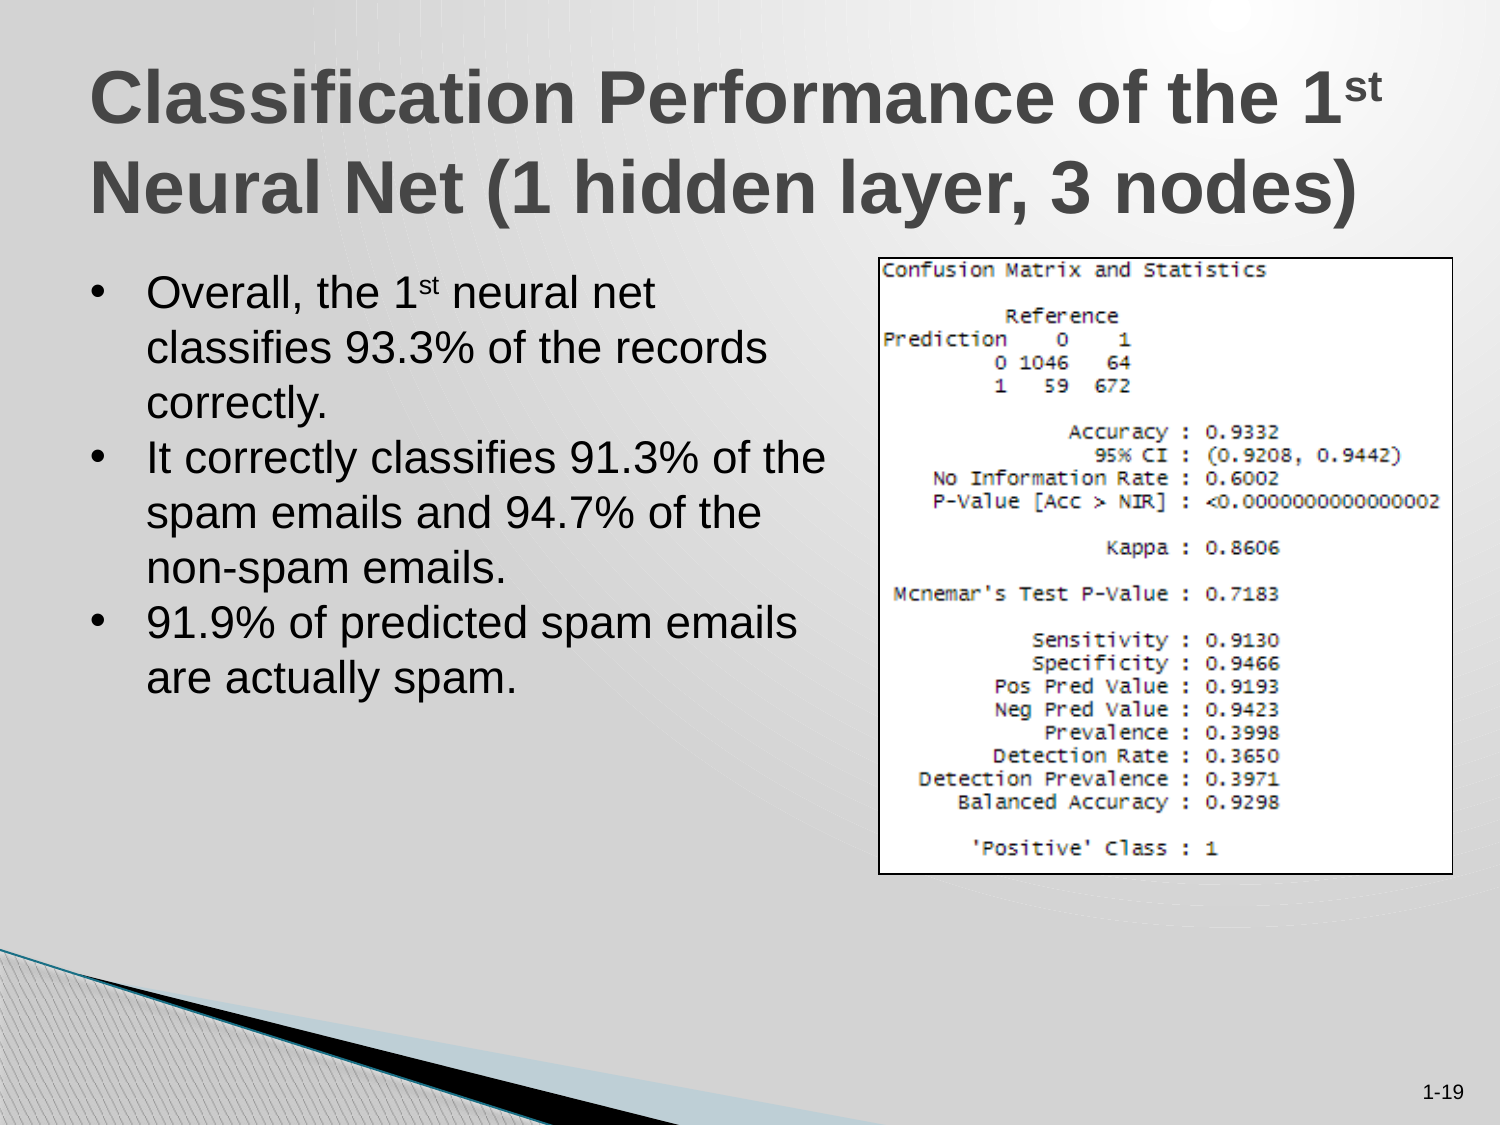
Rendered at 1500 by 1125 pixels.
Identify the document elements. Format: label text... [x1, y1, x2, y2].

slide_number 1-19 [1362, 1051, 1479, 1112]
text_box Overall, the 1st neural net classifies 93.3% of the records correctly. It correctly classifies 91.3% of the spam emails and 94.7% of the non-spam emails. 91.9% of predicted spam emails are actually spam. [74, 255, 845, 710]
title Classification Performance of the 1st Neural Net (1 hidden layer, 3 nodes) [75, 45, 1425, 233]
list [879, 258, 1452, 874]
